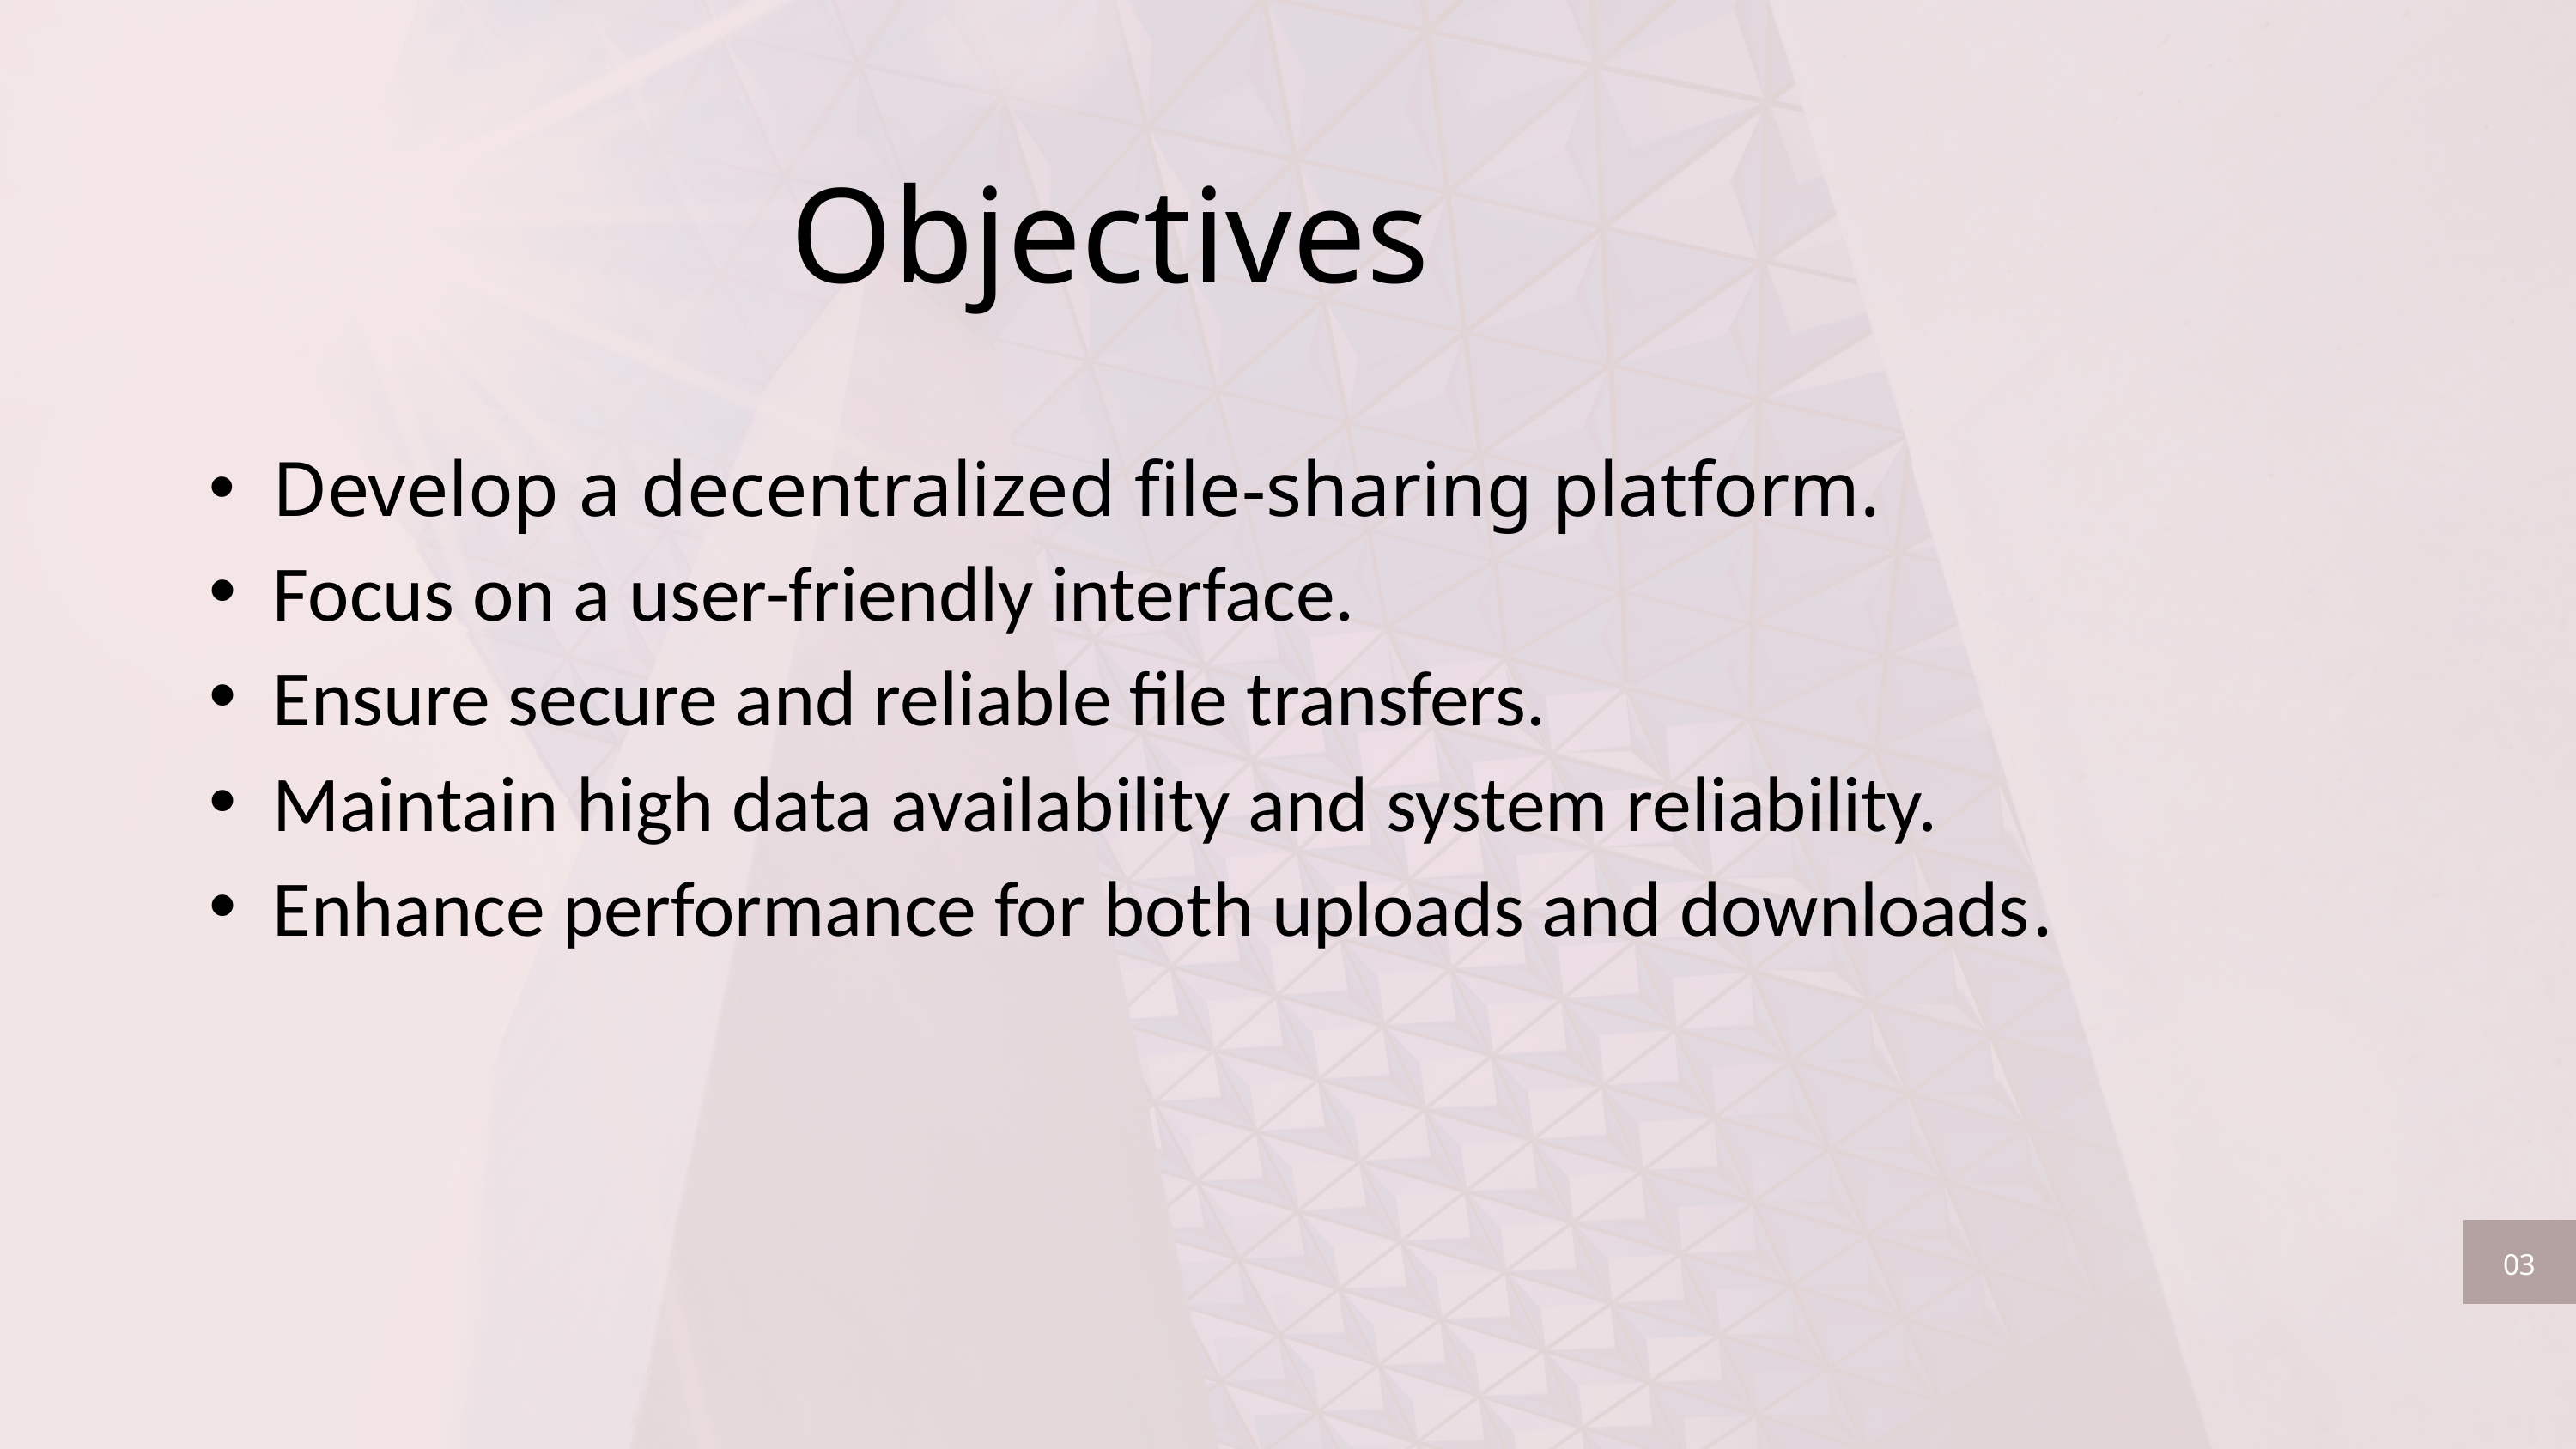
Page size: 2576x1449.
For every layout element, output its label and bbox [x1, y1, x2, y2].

text_box [2462, 1219, 2576, 1304]
text_box [0, 0, 2576, 1449]
